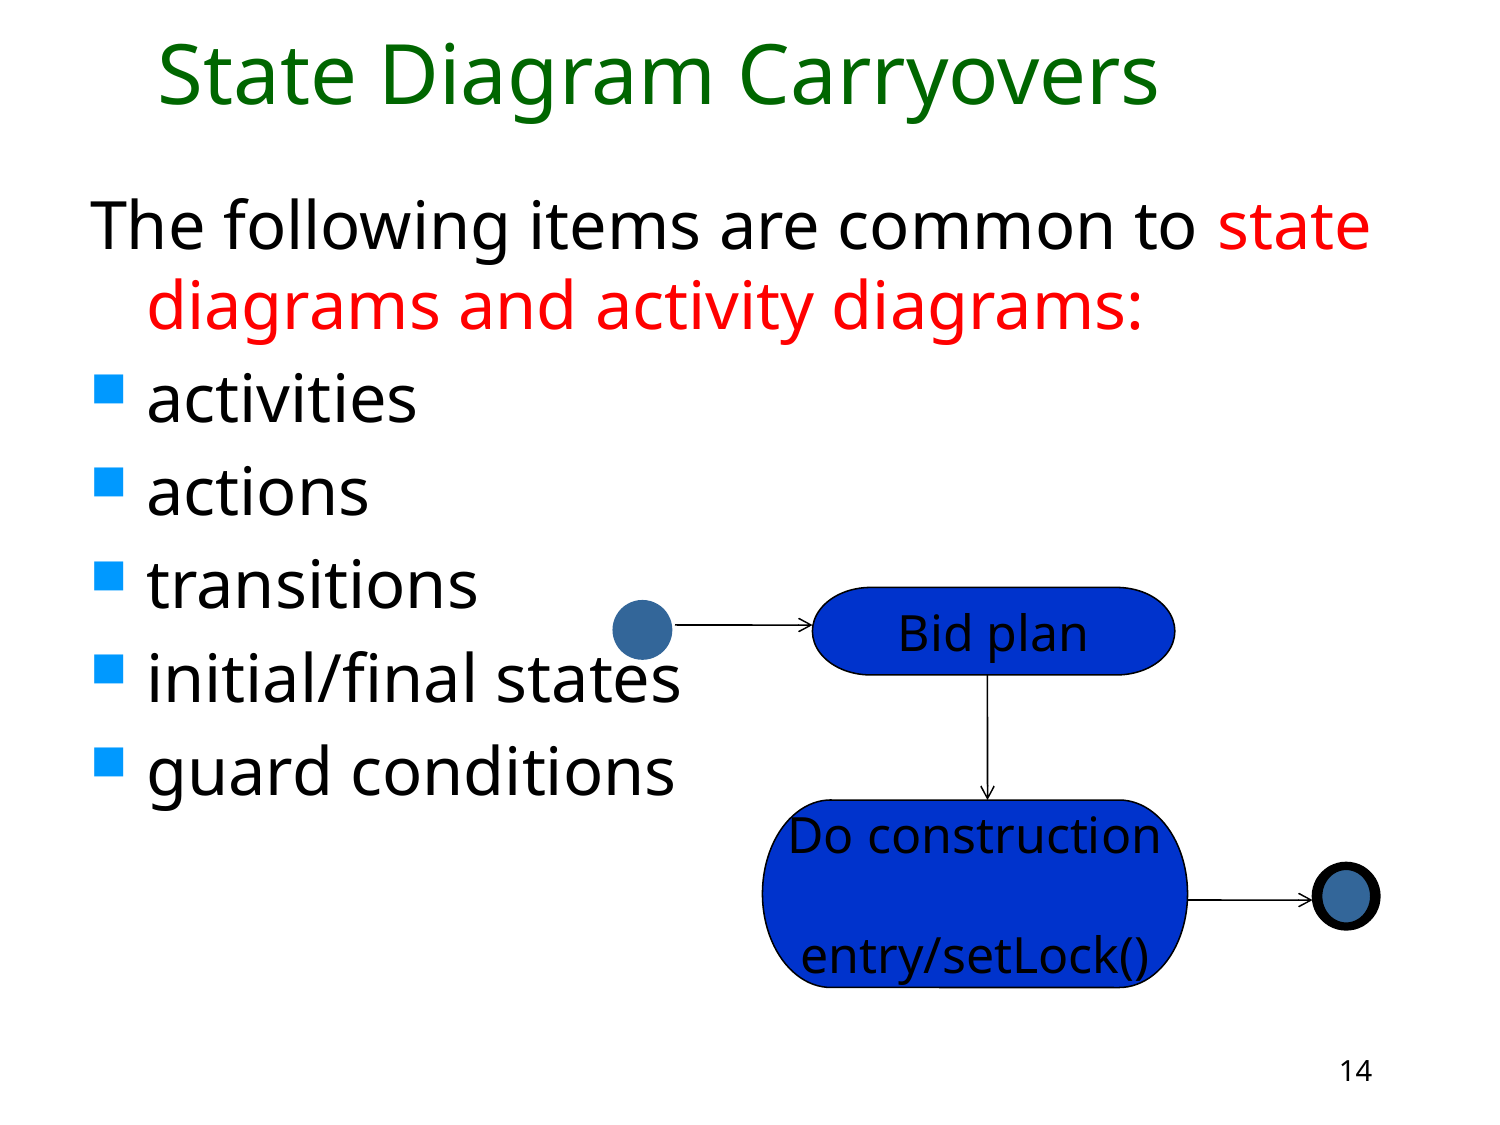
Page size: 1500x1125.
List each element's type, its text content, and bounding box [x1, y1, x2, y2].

text_box Bid plan [812, 587, 1175, 675]
text_box [674, 617, 813, 633]
text_box [612, 599, 673, 660]
text_box Do construction entry/setLock() [762, 799, 1188, 988]
list The following items are common to state diagrams and activity diagrams: activities actions transitions initial/final states guard conditions [74, 174, 1500, 863]
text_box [1312, 862, 1381, 931]
title State Diagram Carryovers [142, 12, 1483, 129]
text_box [980, 674, 995, 800]
slide_number 14 [1074, 1024, 1388, 1101]
